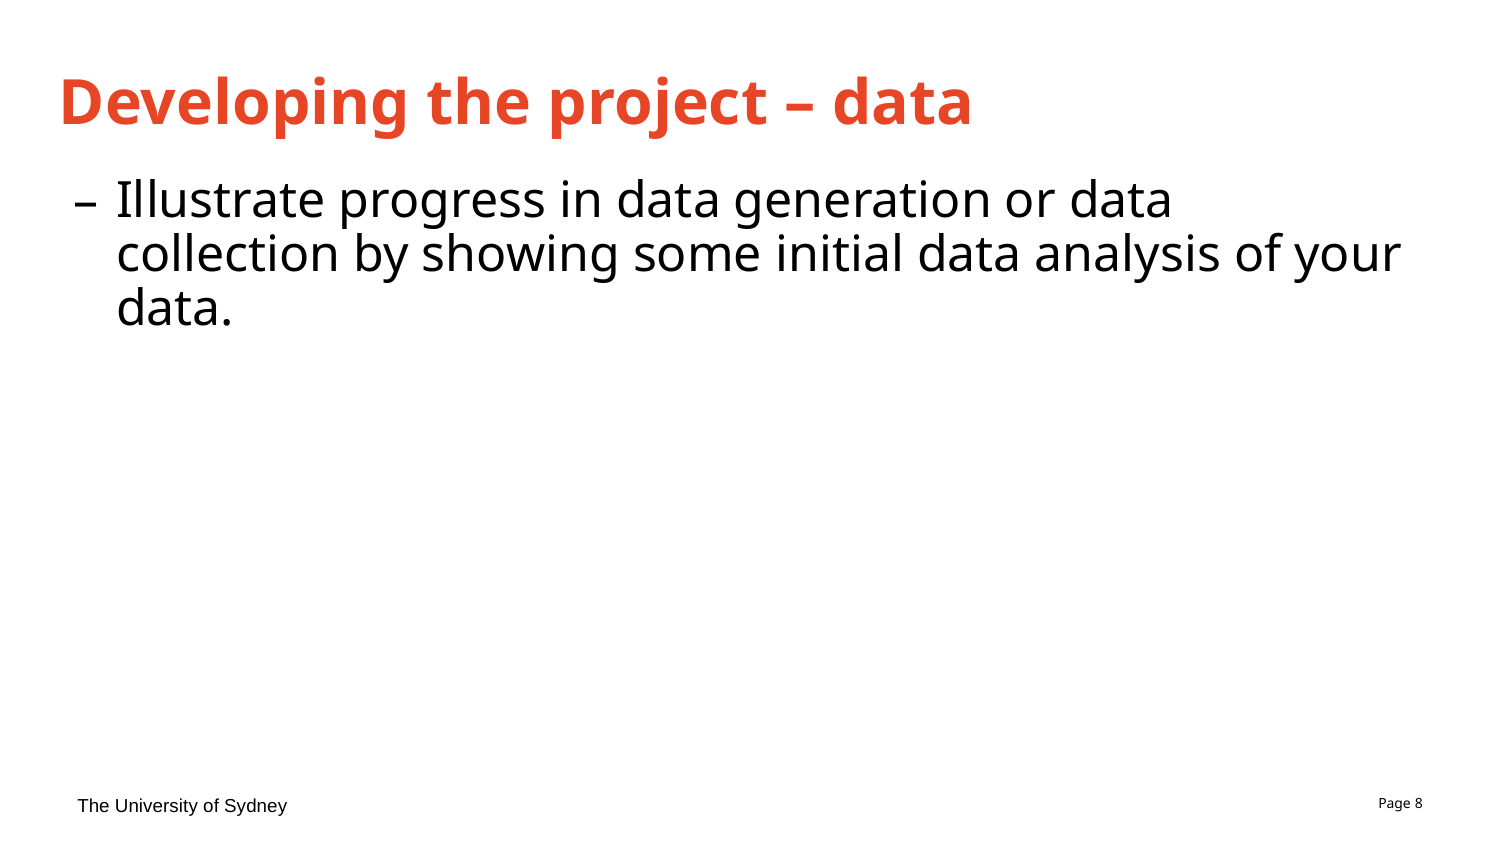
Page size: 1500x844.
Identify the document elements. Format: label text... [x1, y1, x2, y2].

title Developing the project – data [58, 61, 1442, 142]
list Illustrate progress in data generation or data collection by showing some initial data analysis of your data. [58, 167, 1425, 754]
